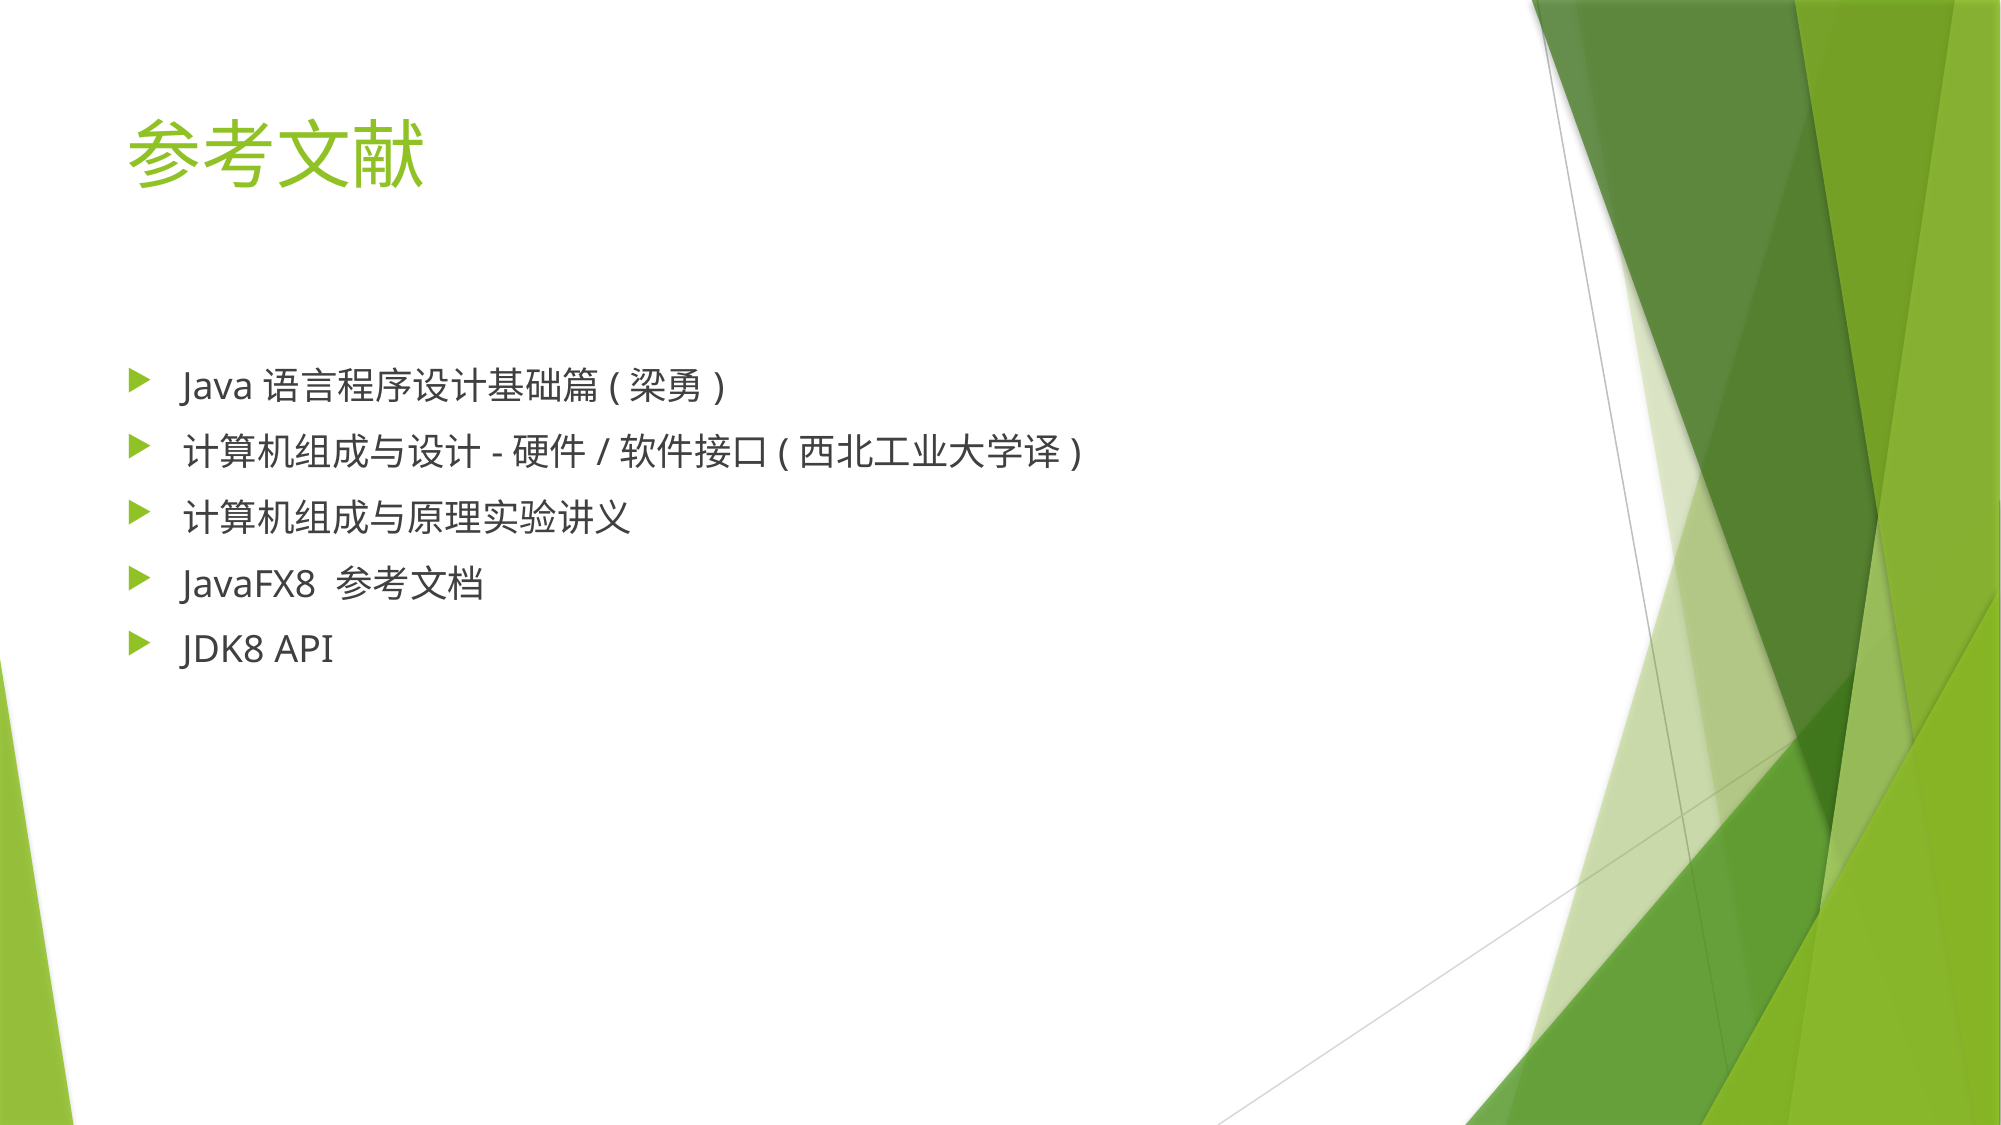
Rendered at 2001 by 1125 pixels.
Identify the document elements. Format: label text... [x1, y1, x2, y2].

list Java语言程序设计基础篇(梁勇) 计算机组成与设计-硬件/软件接口(西北工业大学译) 计算机组成与原理实验讲义 JavaFX8 参考文档 JDK8 API [111, 354, 1522, 992]
title 参考文献 [111, 99, 1522, 317]
